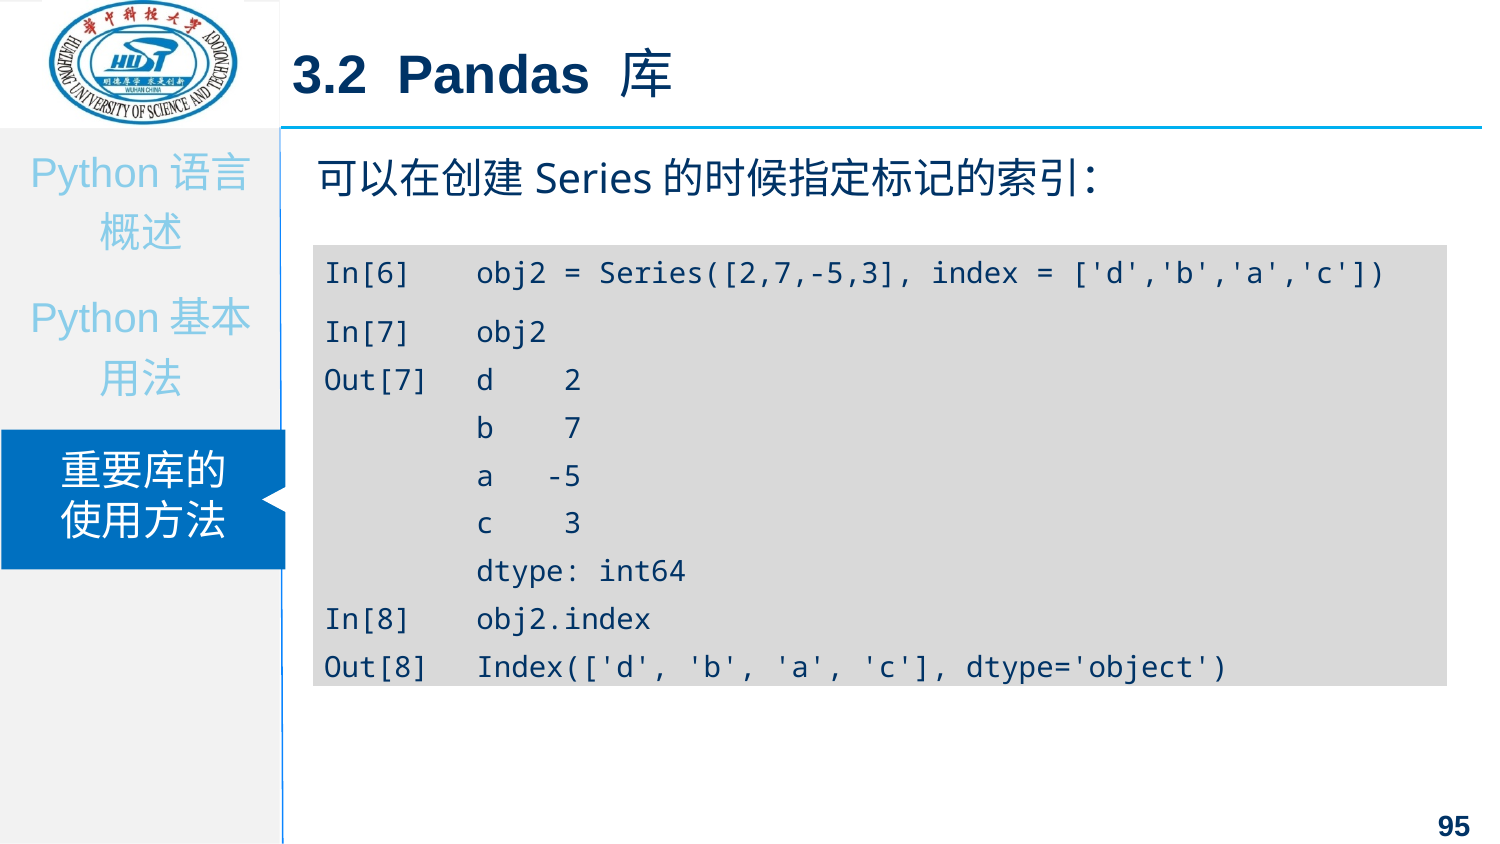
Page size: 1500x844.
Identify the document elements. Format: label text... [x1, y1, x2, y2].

table_header obj2 = Series([2,7,-5,3], index = ['d','b','a','c']) [465, 245, 1447, 304]
table_cell obj2 [465, 304, 1447, 352]
table_cell Out[8] [313, 638, 465, 686]
table_header In[6] [313, 245, 465, 304]
text_box 3.2 Pandas 库 [277, 0, 1500, 127]
table_cell In[8] [313, 590, 465, 638]
list 可以在创建Series的时候指定标记的索引： [301, 150, 1436, 221]
table_cell obj2.index [465, 590, 1447, 638]
table_cell Index(['d', 'b', 'a', 'c'], dtype='object') [465, 638, 1447, 686]
table_cell d 2 b 7 a -5 c 3 dtype: int64 [465, 352, 1447, 590]
table_cell In[7] [313, 304, 465, 352]
table_cell Out[7] [313, 352, 465, 590]
picture [42, 0, 244, 128]
